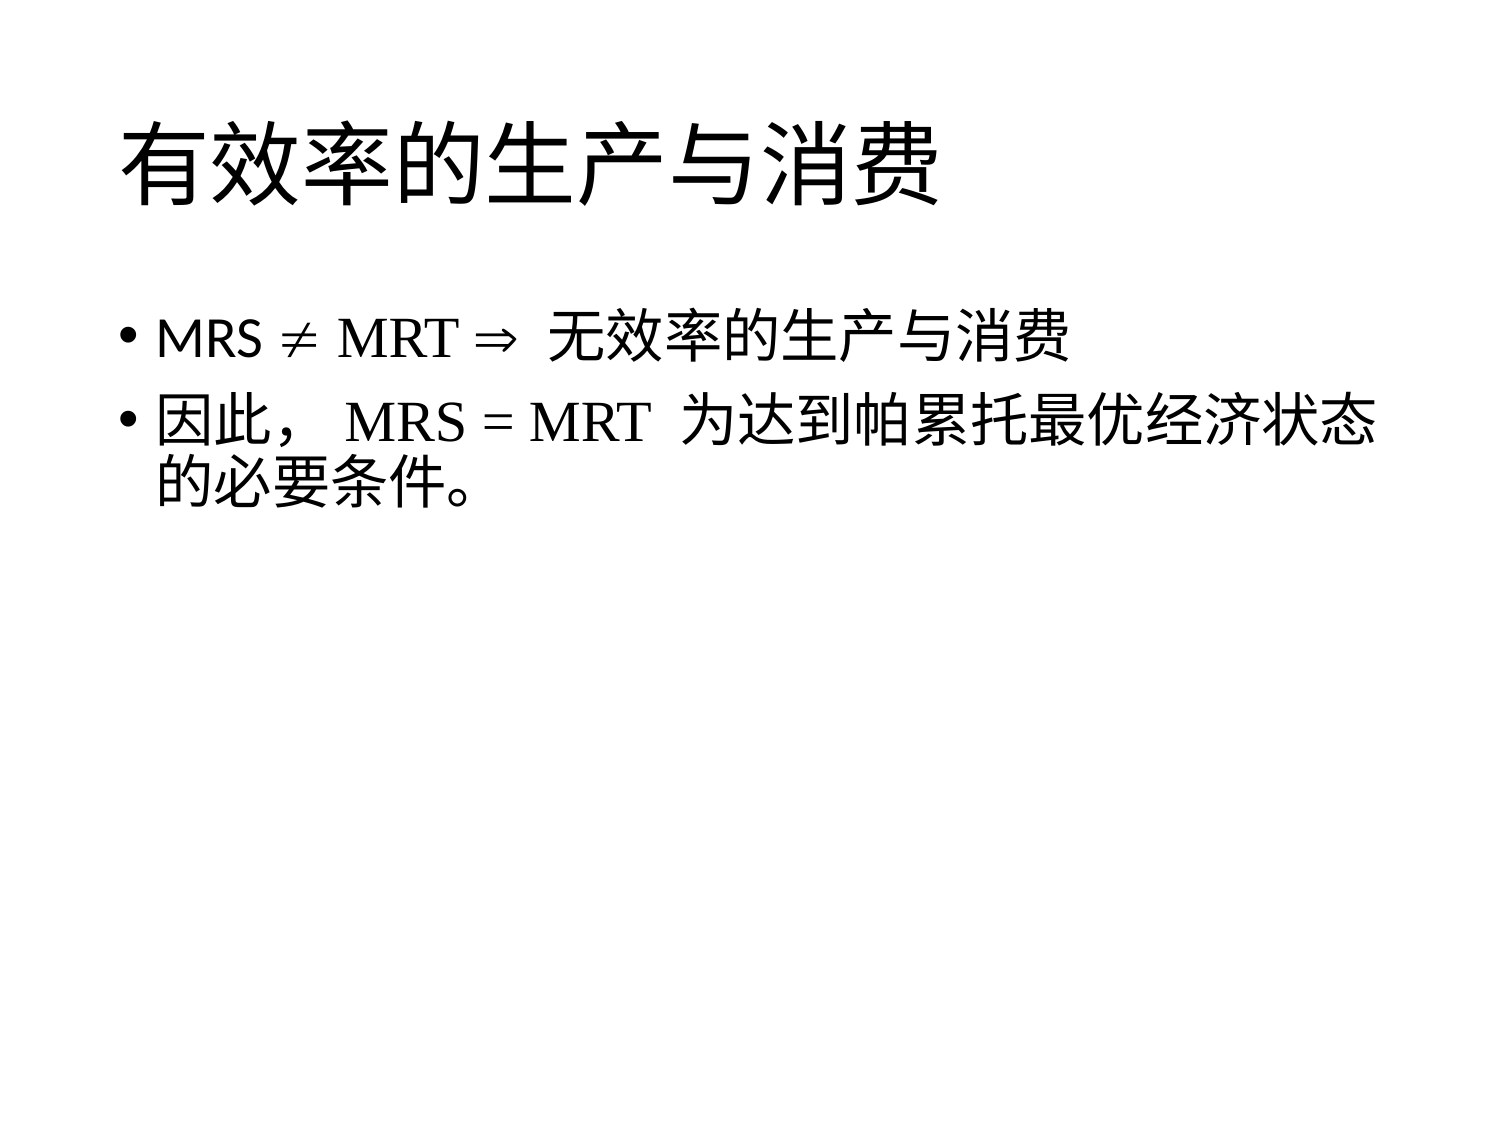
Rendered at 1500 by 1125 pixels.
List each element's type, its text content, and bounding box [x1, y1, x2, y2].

title 有效率的生产与消费 [103, 59, 1397, 278]
list MRS  MRT  无效率的生产与消费 因此，MRS = MRT 为达到帕累托最优经济状态的必要条件。 [103, 299, 1397, 1014]
